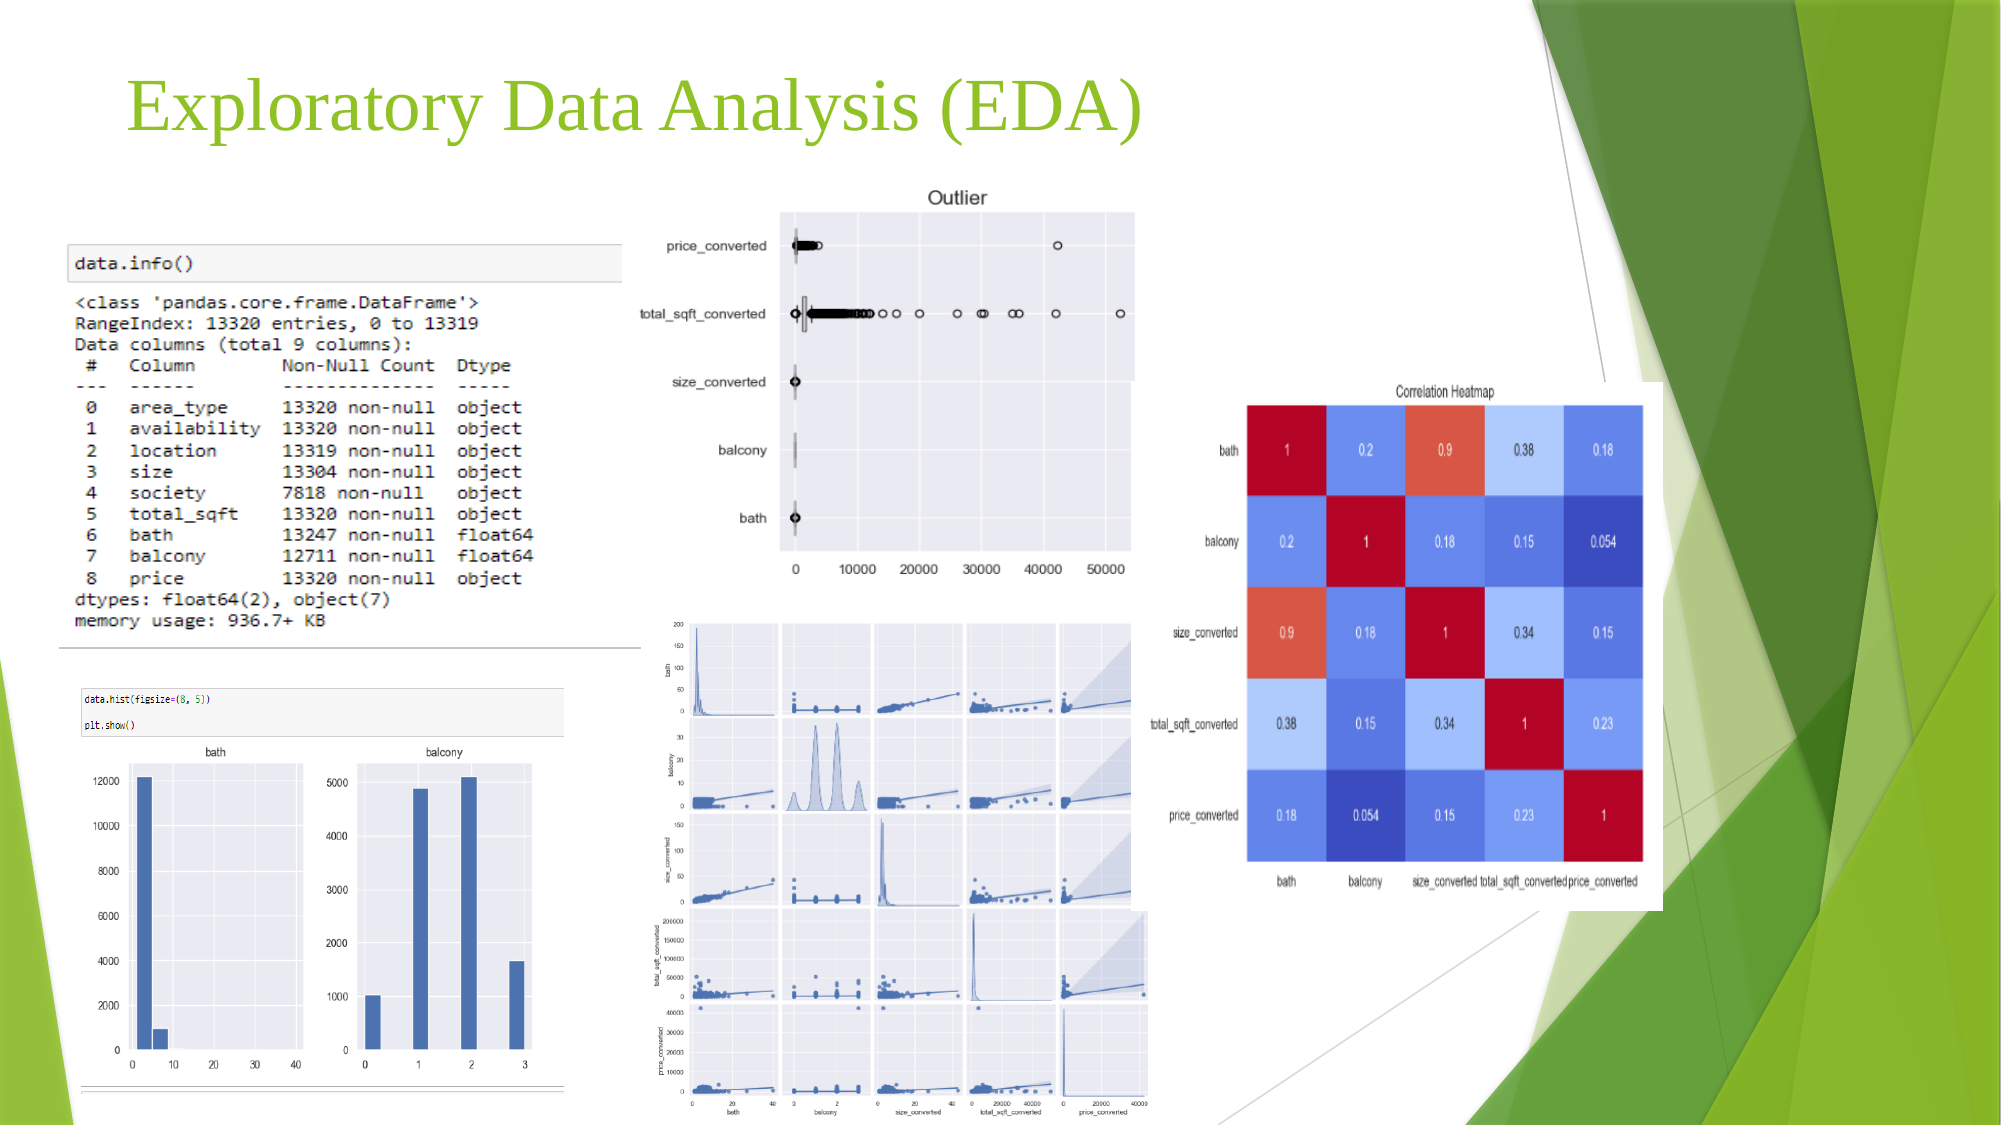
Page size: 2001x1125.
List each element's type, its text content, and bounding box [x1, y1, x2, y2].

picture [59, 188, 1664, 1125]
title Exploratory Data Analysis (EDA) [111, 48, 1522, 317]
picture [80, 687, 564, 1094]
